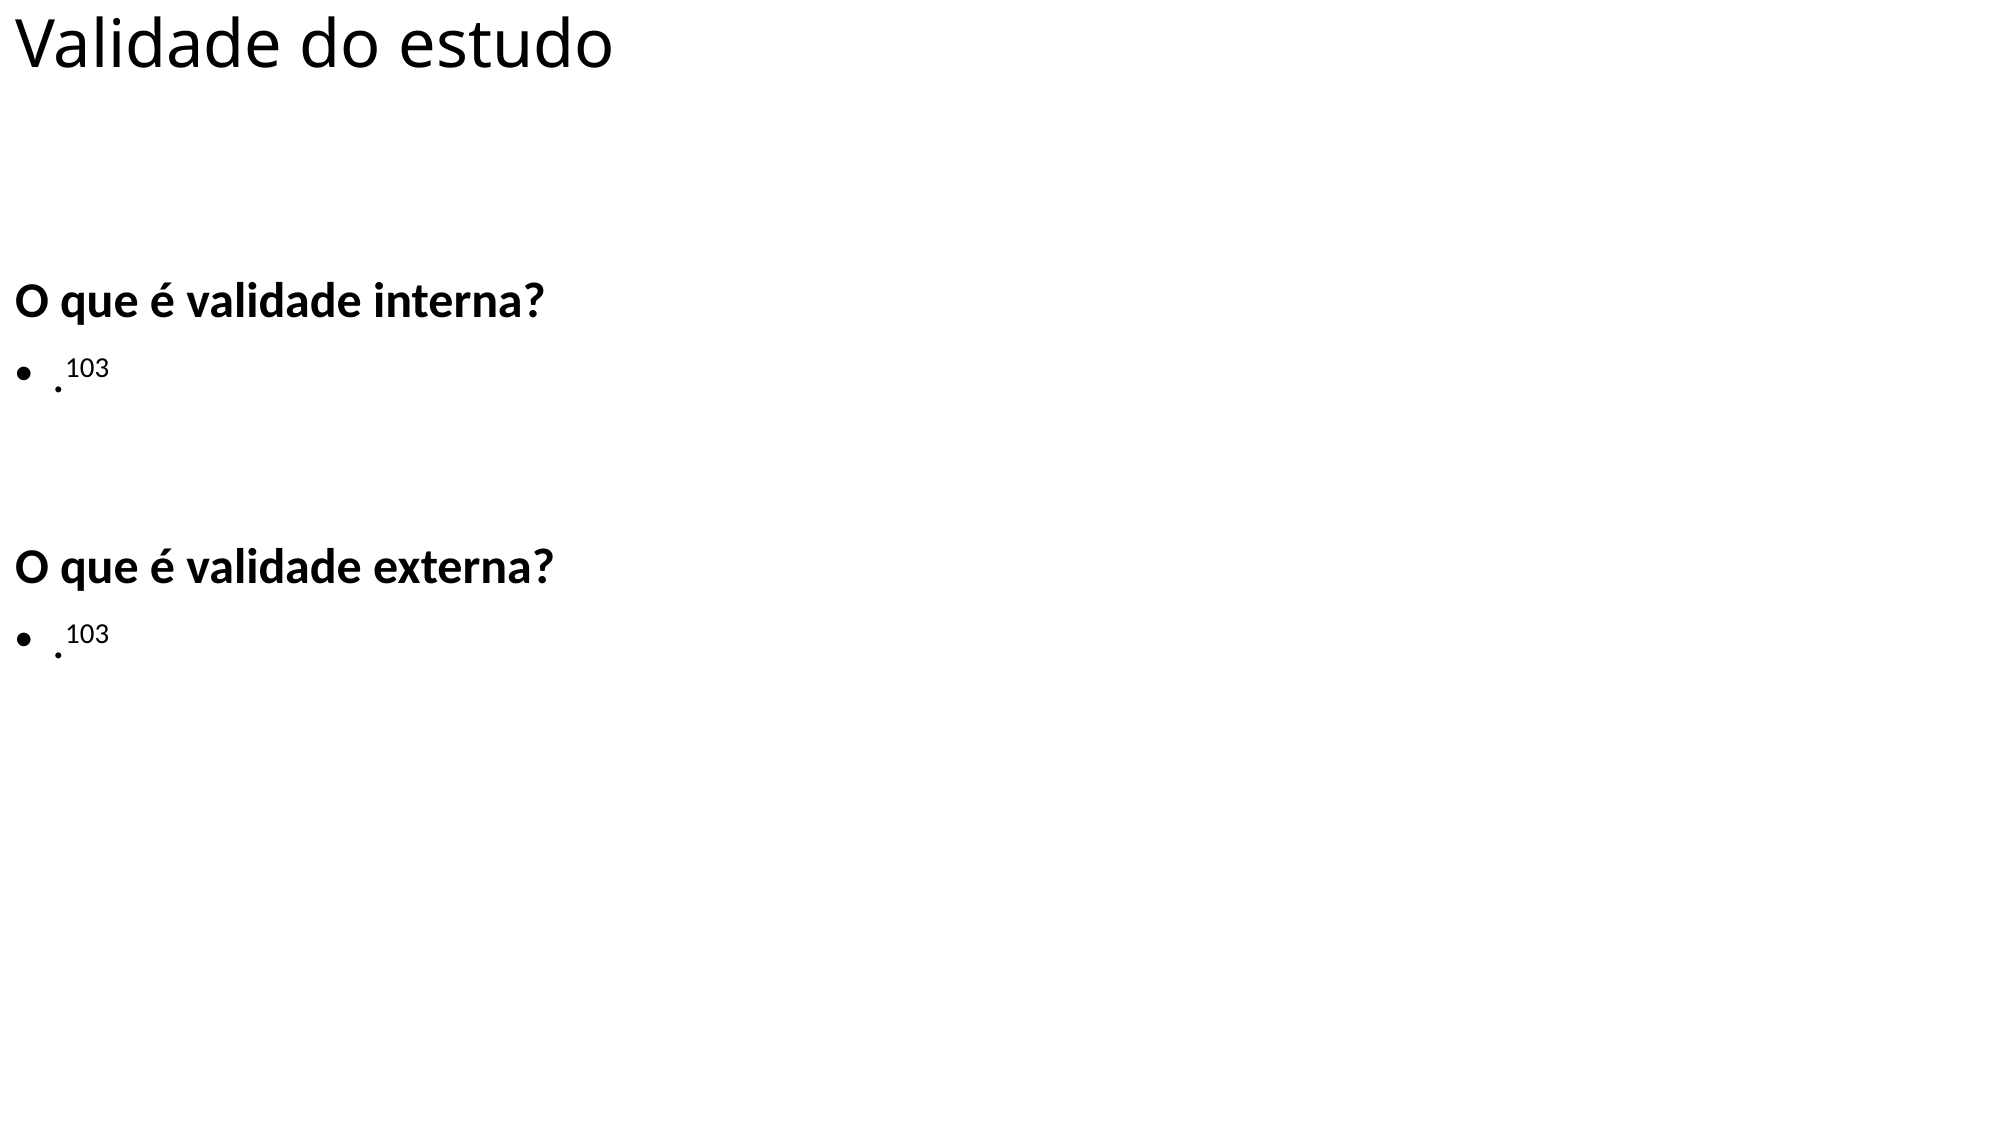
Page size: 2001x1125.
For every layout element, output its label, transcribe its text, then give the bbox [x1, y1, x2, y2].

title Validade do estudo [0, 2, 1725, 112]
list O que é validade interna? .103 O que é validade externa? .103 [0, 144, 2000, 993]
